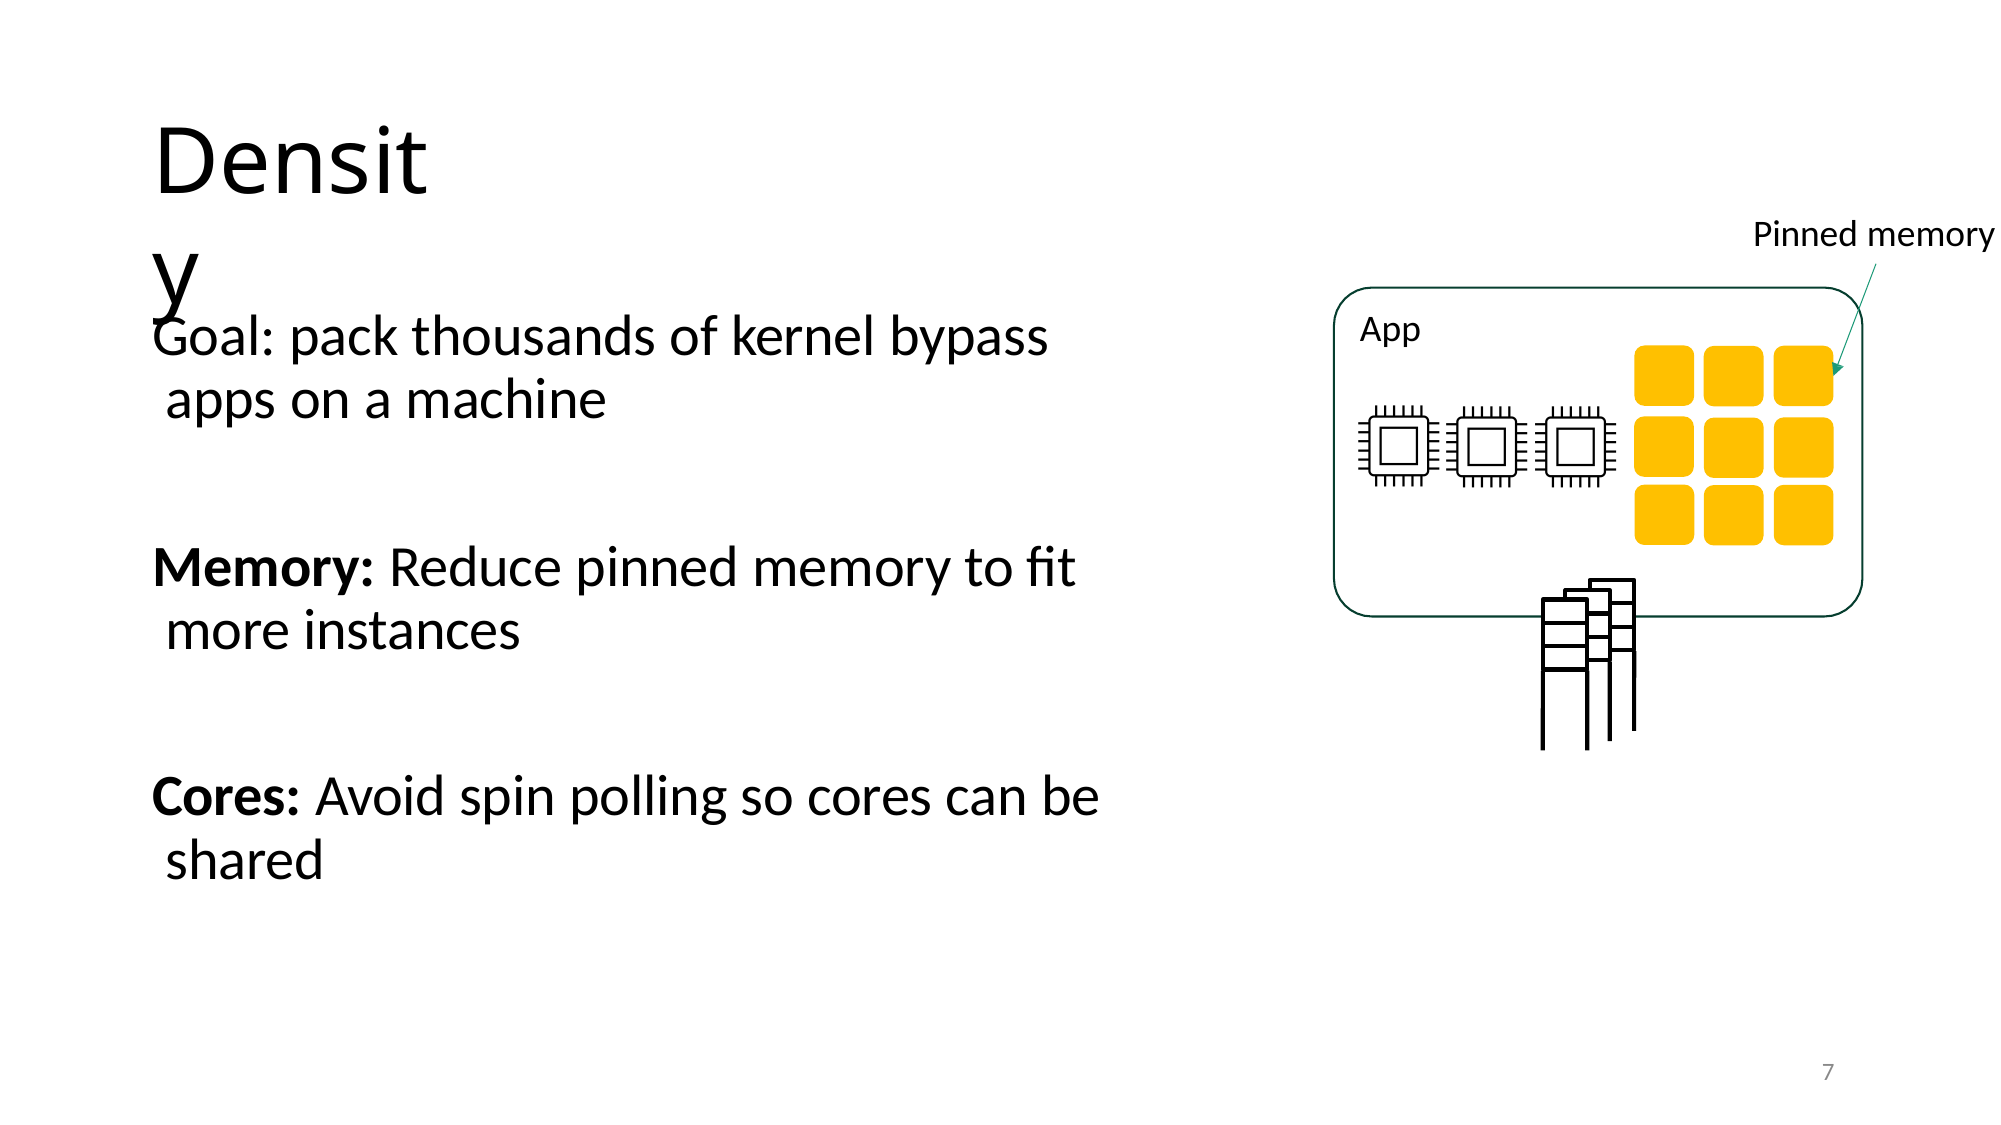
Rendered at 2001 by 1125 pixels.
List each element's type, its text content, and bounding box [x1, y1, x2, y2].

text_box [1333, 306, 1339, 598]
title Density [150, 100, 430, 294]
text_box Memory: Reduce pinned memory to fit more instances Cores: Avoid spin polling so cores can be shared [150, 525, 1112, 892]
text_box Goal: pack thousands of kernel bypass apps on a machine [150, 294, 1058, 430]
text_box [1344, 263, 1877, 751]
text_box Pinned memory [1751, 206, 1999, 254]
slide_number 7 [1815, 1054, 1854, 1125]
